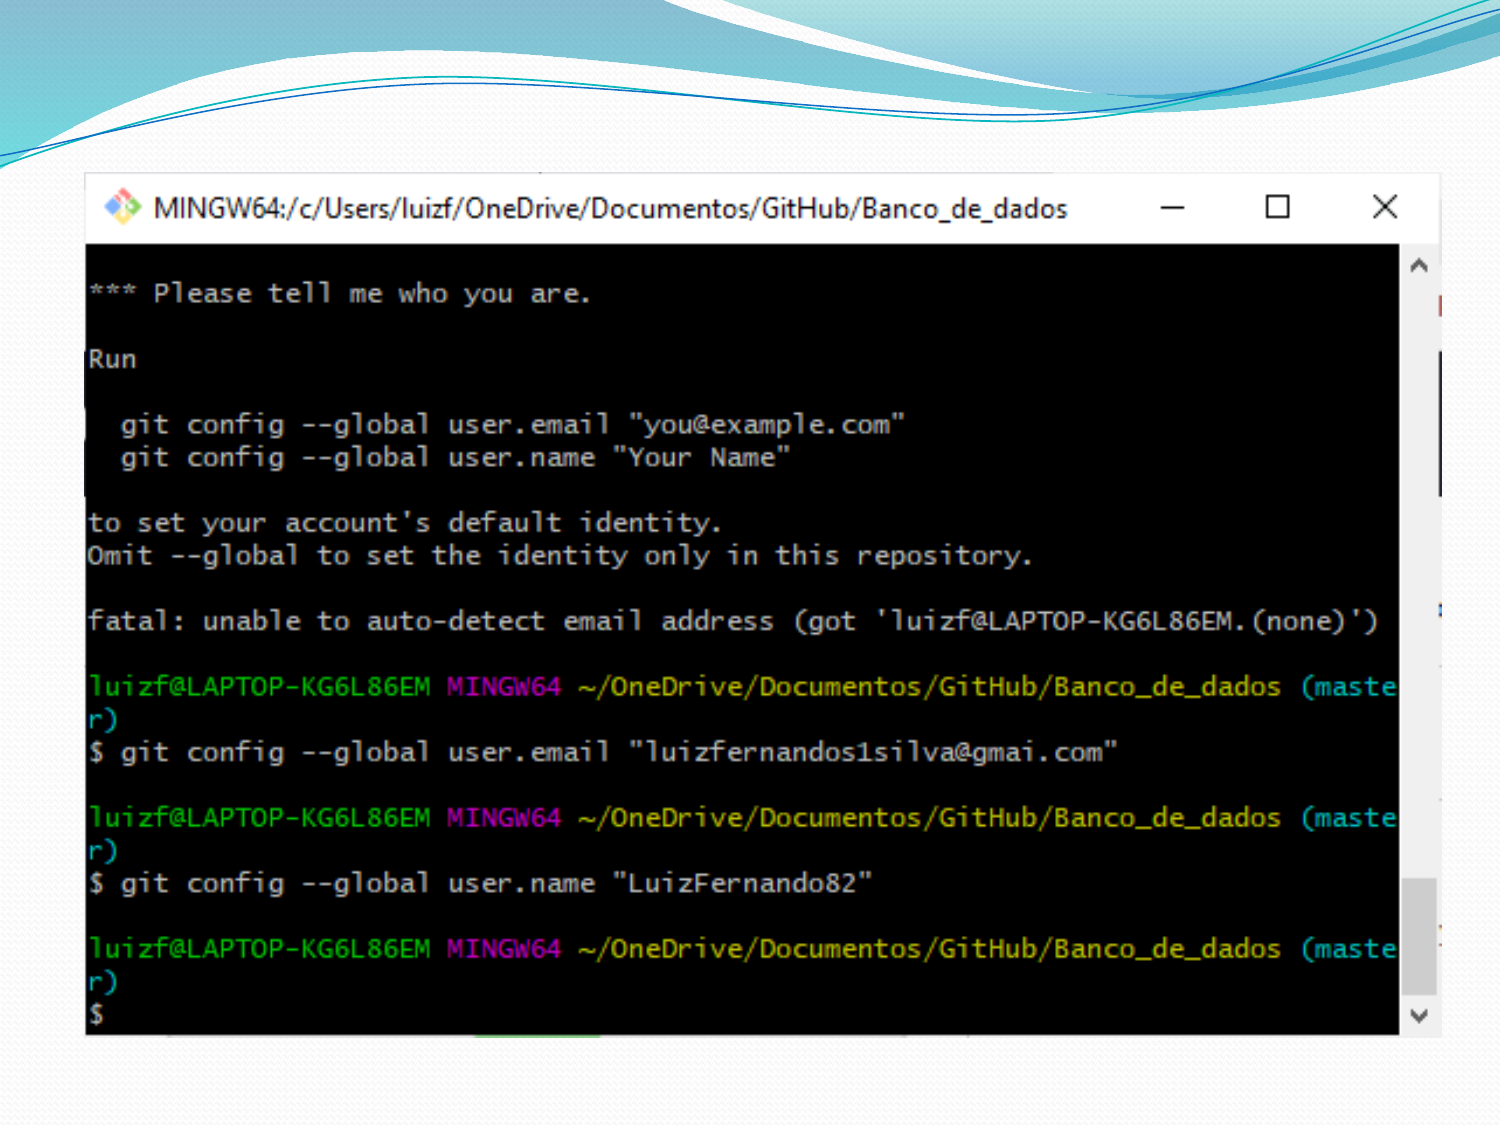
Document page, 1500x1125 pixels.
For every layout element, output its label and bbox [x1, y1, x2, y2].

picture [84, 172, 1442, 1038]
